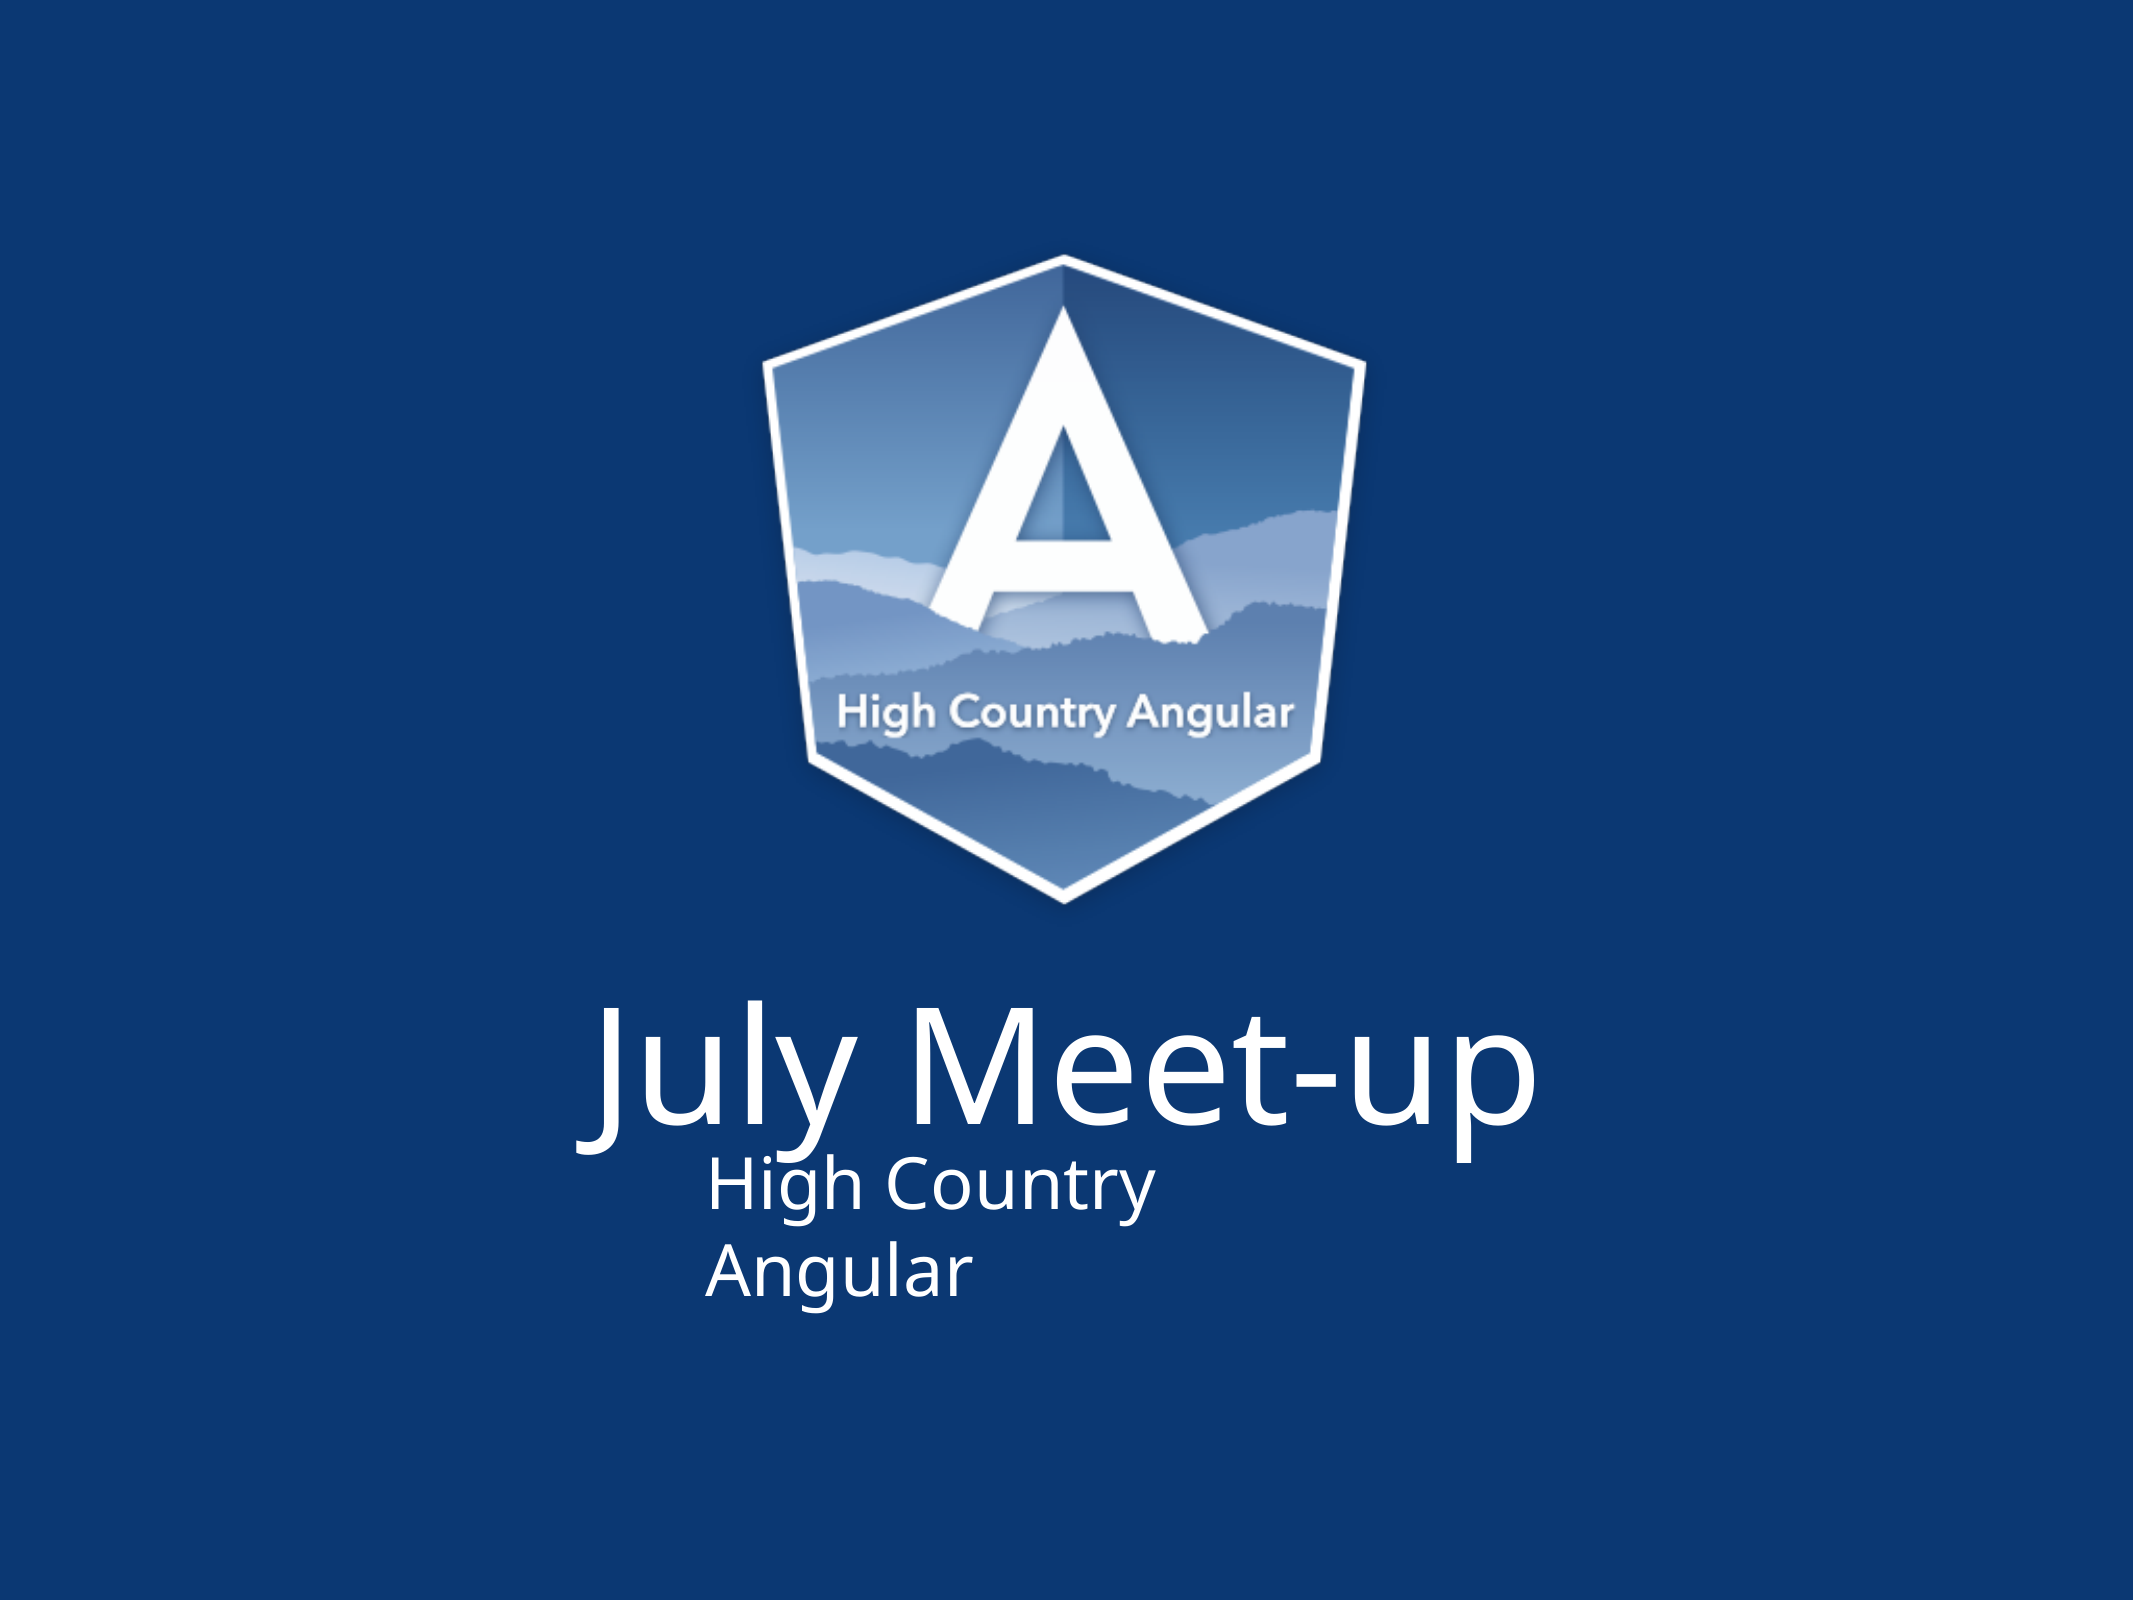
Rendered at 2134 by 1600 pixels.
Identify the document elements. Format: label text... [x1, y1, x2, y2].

picture [649, 164, 1484, 999]
title July Meet-up [476, 893, 1657, 1225]
list High Country Angular [696, 1140, 1438, 1308]
